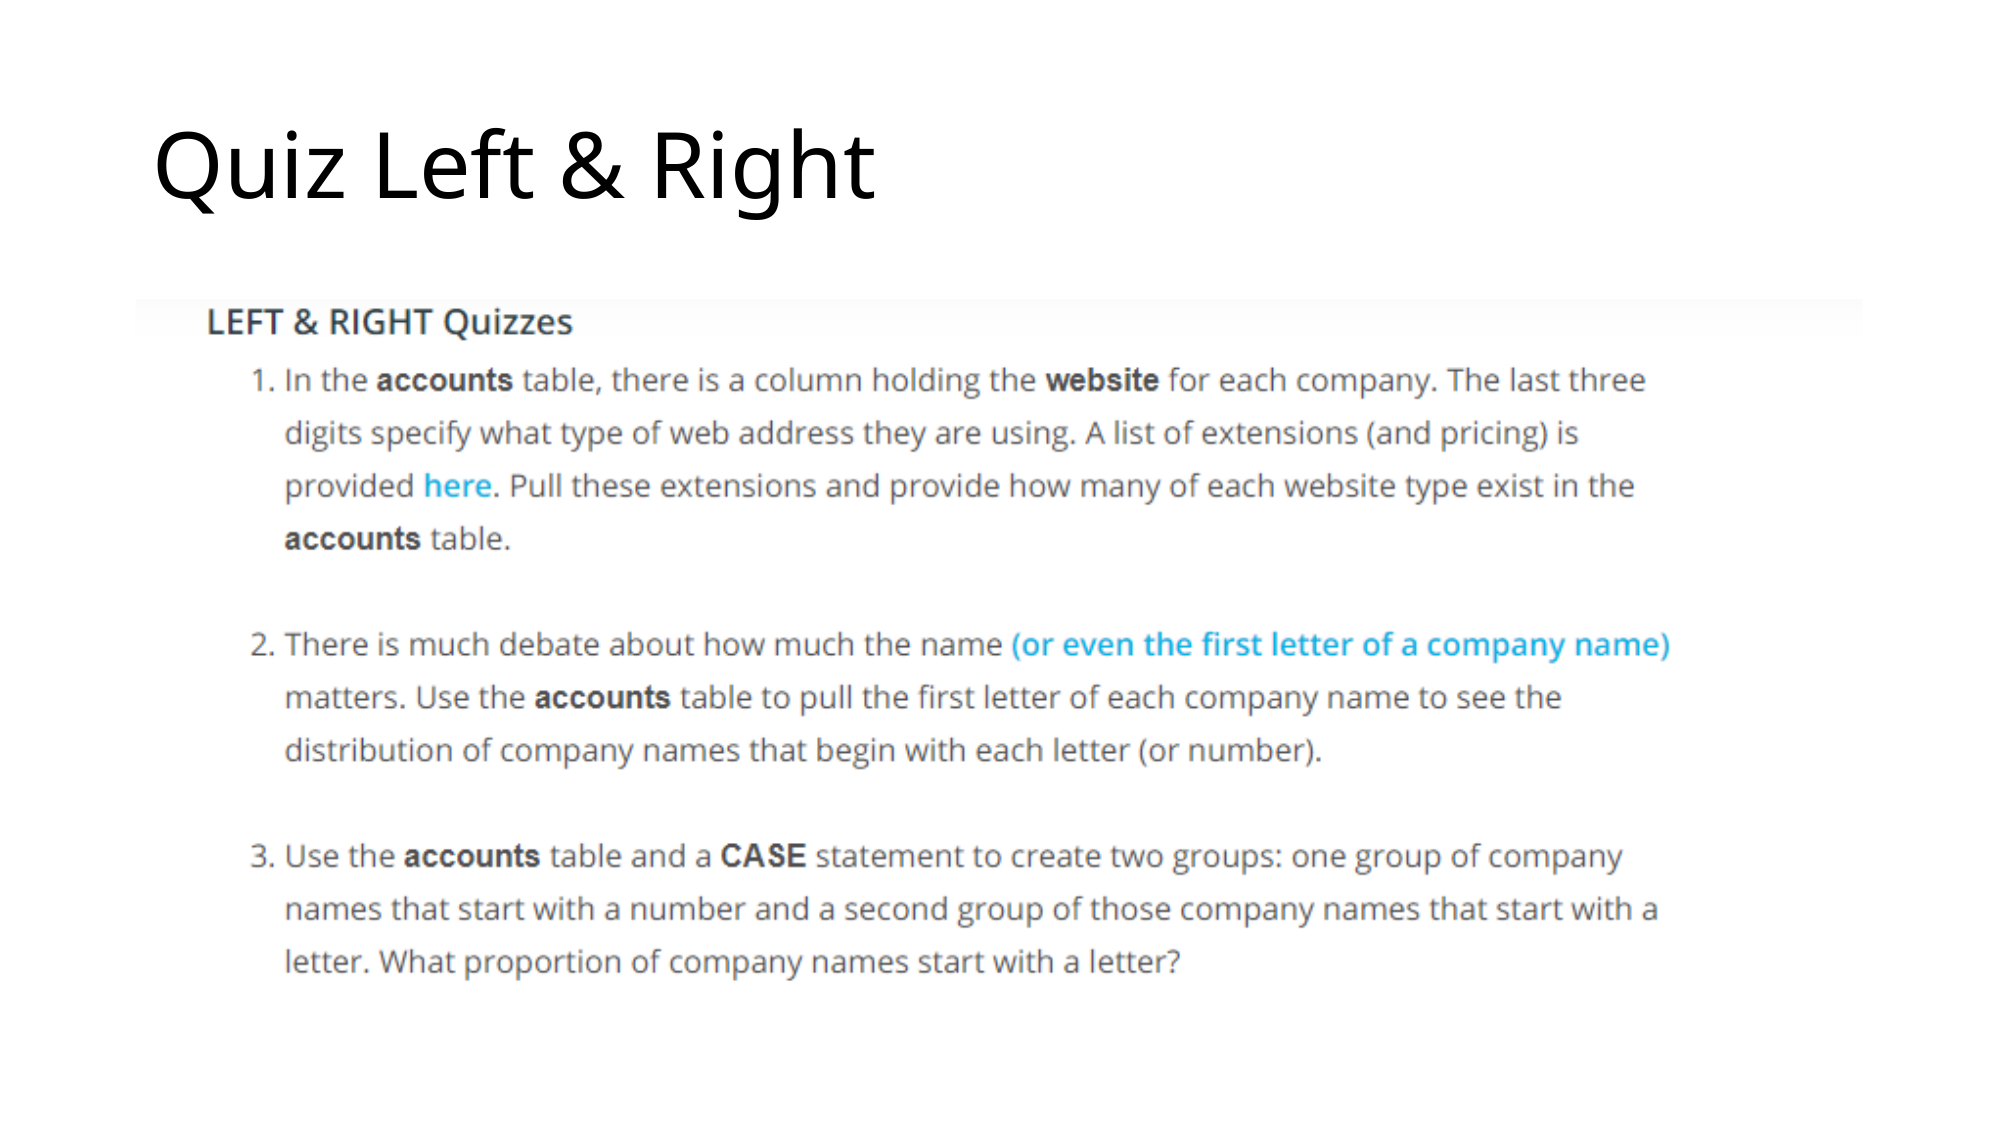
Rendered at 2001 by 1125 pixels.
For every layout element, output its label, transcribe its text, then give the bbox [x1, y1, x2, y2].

title Quiz Left & Right [137, 59, 1863, 278]
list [135, 299, 1863, 1014]
